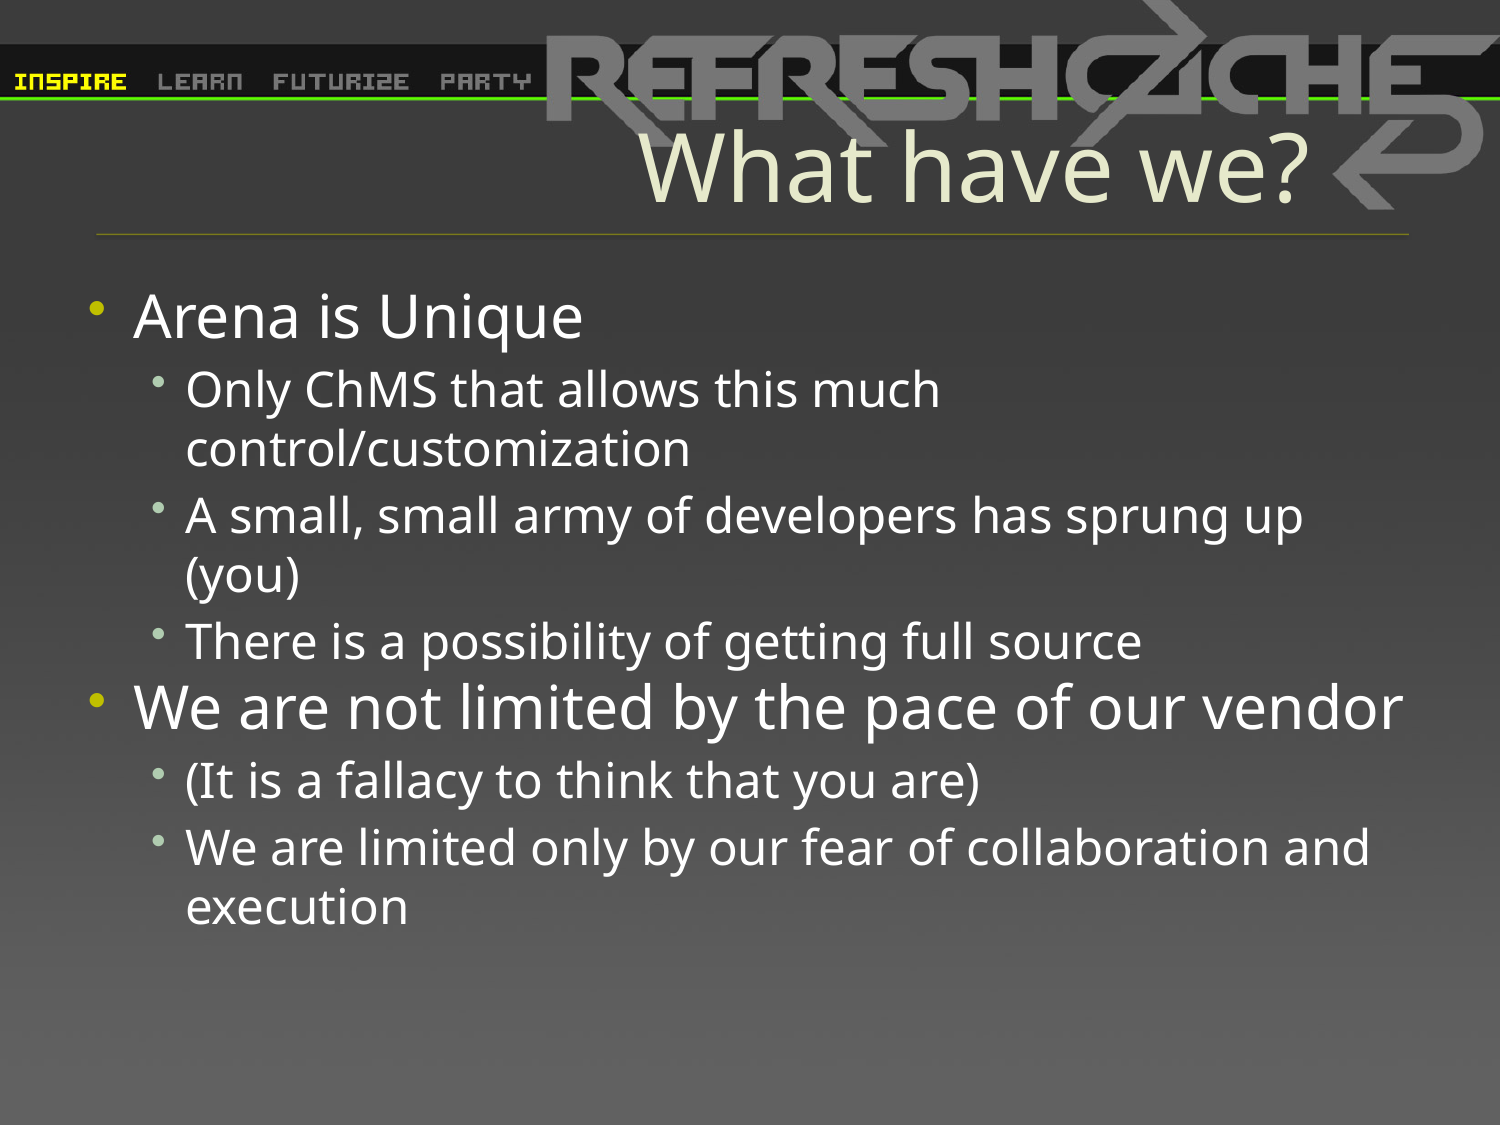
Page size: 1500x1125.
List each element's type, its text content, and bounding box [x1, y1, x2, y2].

picture [0, 0, 1500, 1125]
title What have we? [75, 41, 1325, 230]
list Arena is Unique Only ChMS that allows this much control/customization A small, small army of developers has sprung up (you) There is a possibility of getting full source We are not limited by the pace of our vendor (It is a fallacy to think that you are) We are limited only by our fear of collaboration and execution [75, 270, 1425, 1013]
